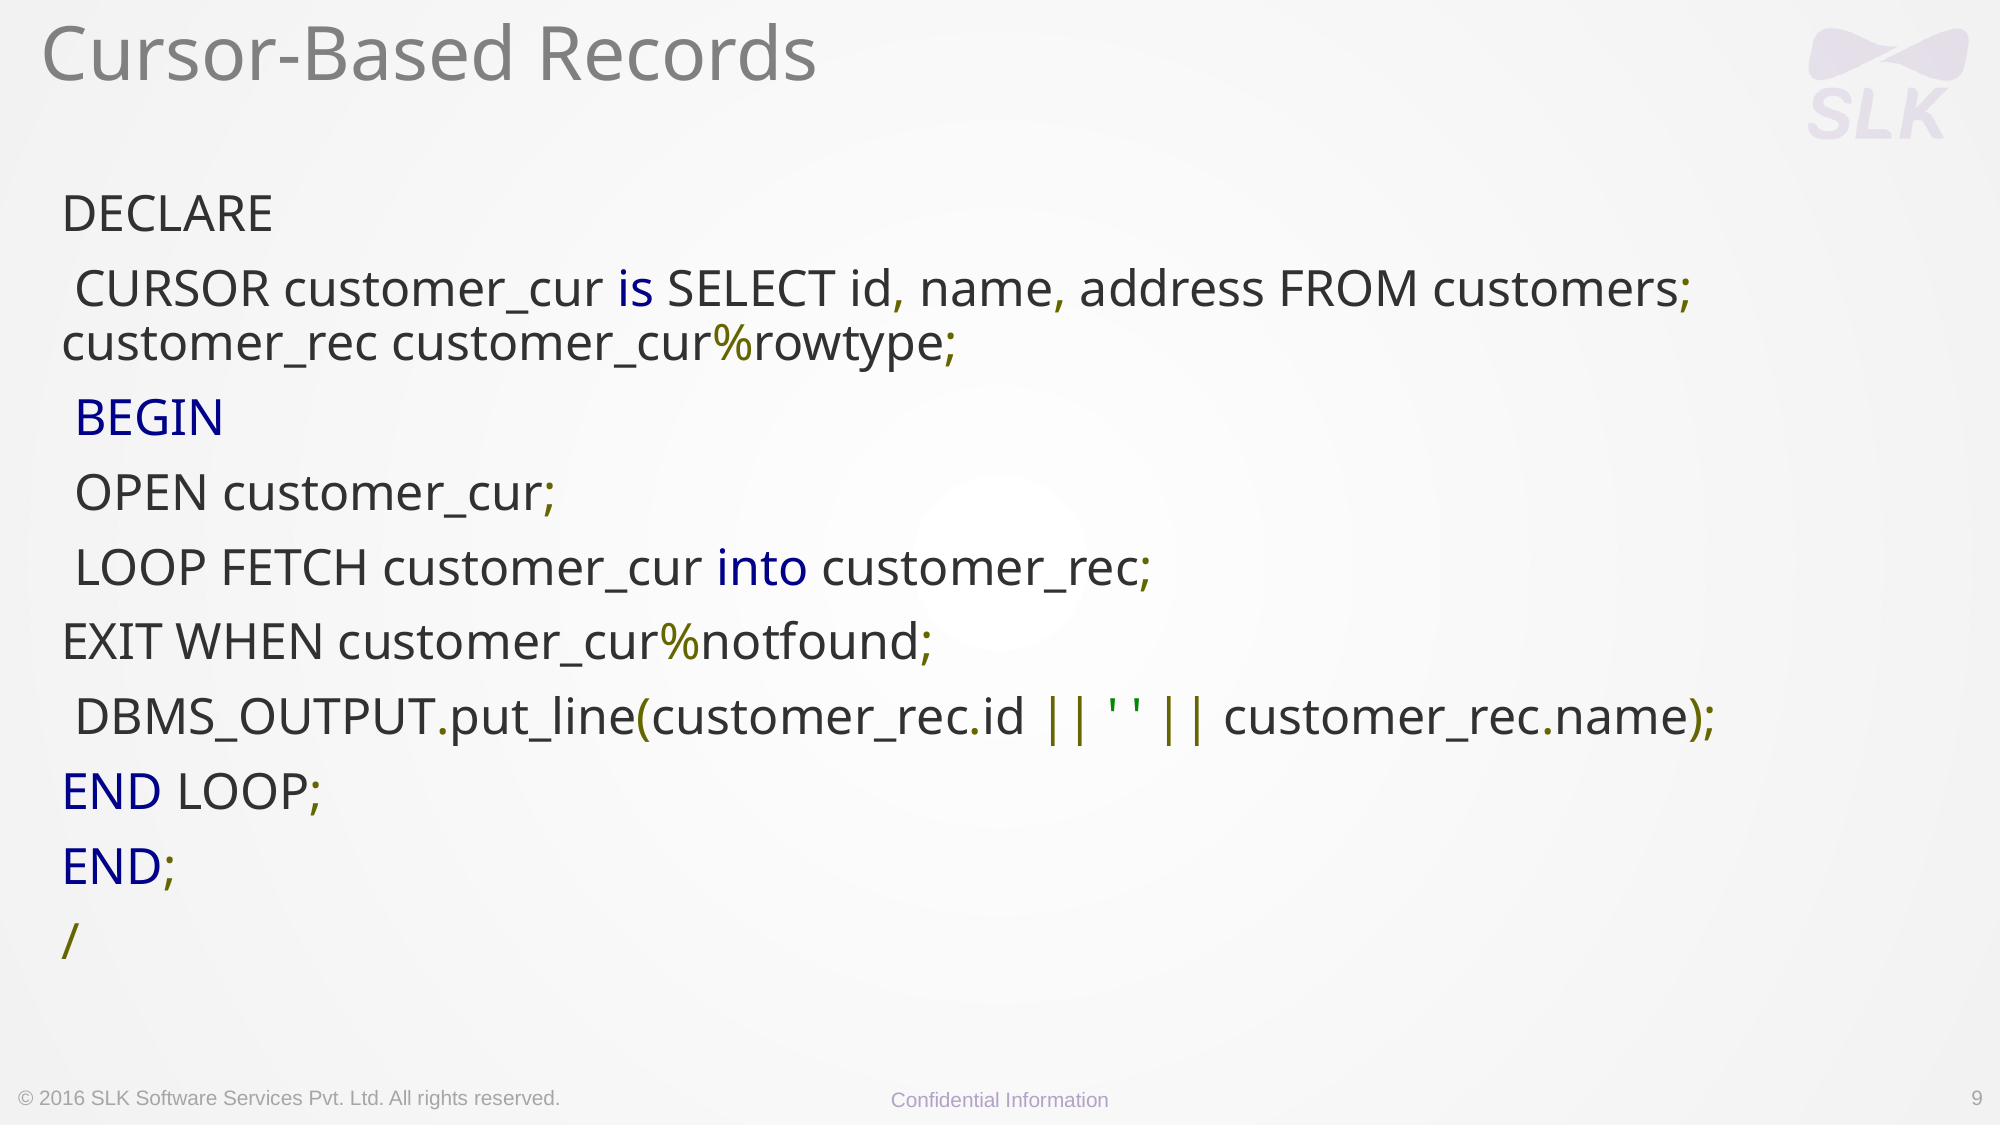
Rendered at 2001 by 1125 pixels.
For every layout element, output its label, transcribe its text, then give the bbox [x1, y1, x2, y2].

title Cursor-Based Records [26, 8, 1750, 87]
list DECLARE CURSOR customer_cur is SELECT id, name, address FROM customers; customer_rec customer_cur%rowtype; BEGIN OPEN customer_cur; LOOP FETCH customer_cur into customer_rec; EXIT WHEN customer_cur%notfound; DBMS_OUTPUT.put_line(customer_rec.id || ' ' || customer_rec.name); END LOOP; END; / [46, 181, 1955, 1076]
